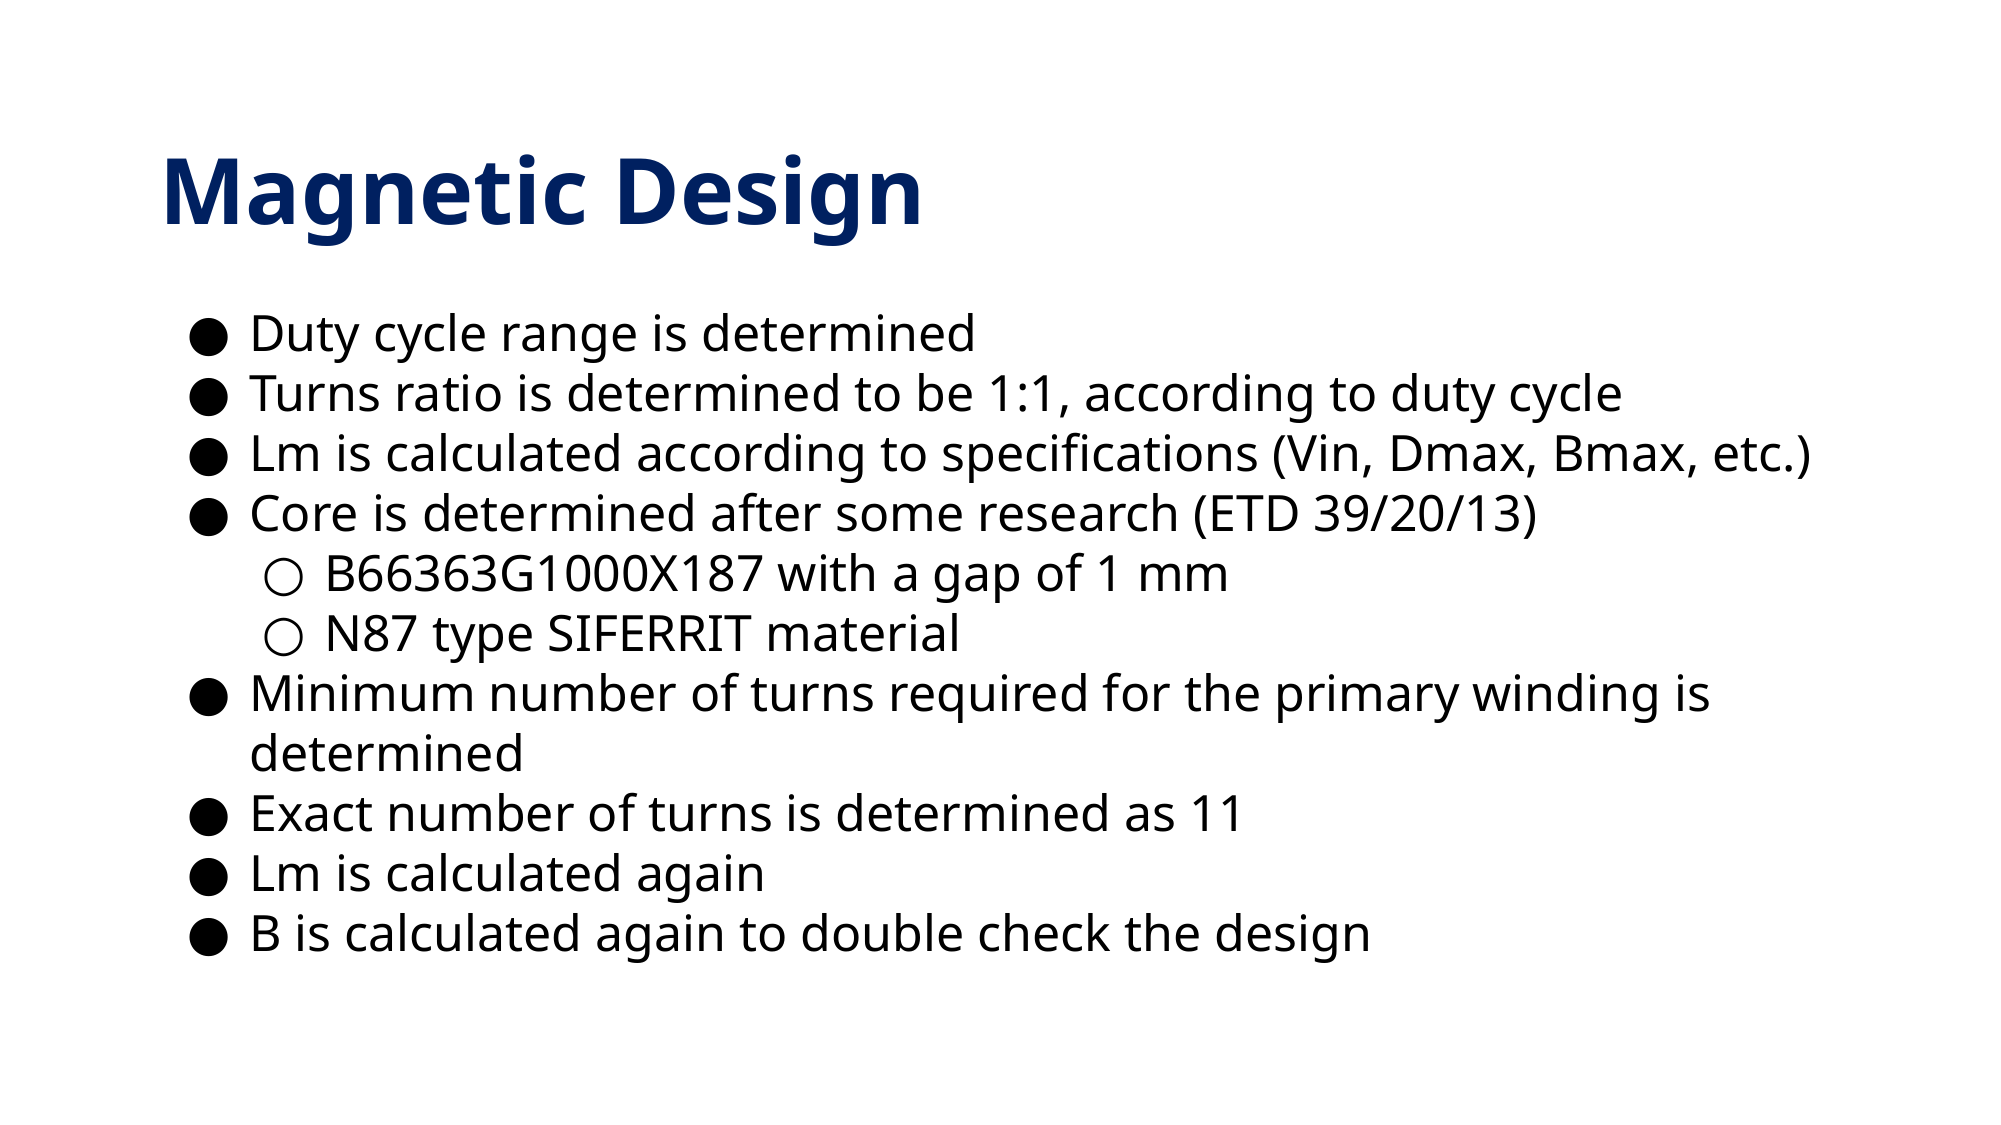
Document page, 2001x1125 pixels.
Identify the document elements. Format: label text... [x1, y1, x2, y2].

text_box Duty cycle range is determined Turns ratio is determined to be 1:1, according to duty cycle Lm is calculated according to specifications (Vin, Dmax, Bmax, etc.) Core is determined after some research (ETD 39/20/13) B66363G1000X187 with a gap of 1 mm N87 type SIFERRIT material Minimum number of turns required for the primary winding is determined Exact number of turns is determined as 11 Lm is calculated again B is calculated again to double check the design [159, 293, 2000, 1125]
title Magnetic Design [159, 144, 1486, 245]
